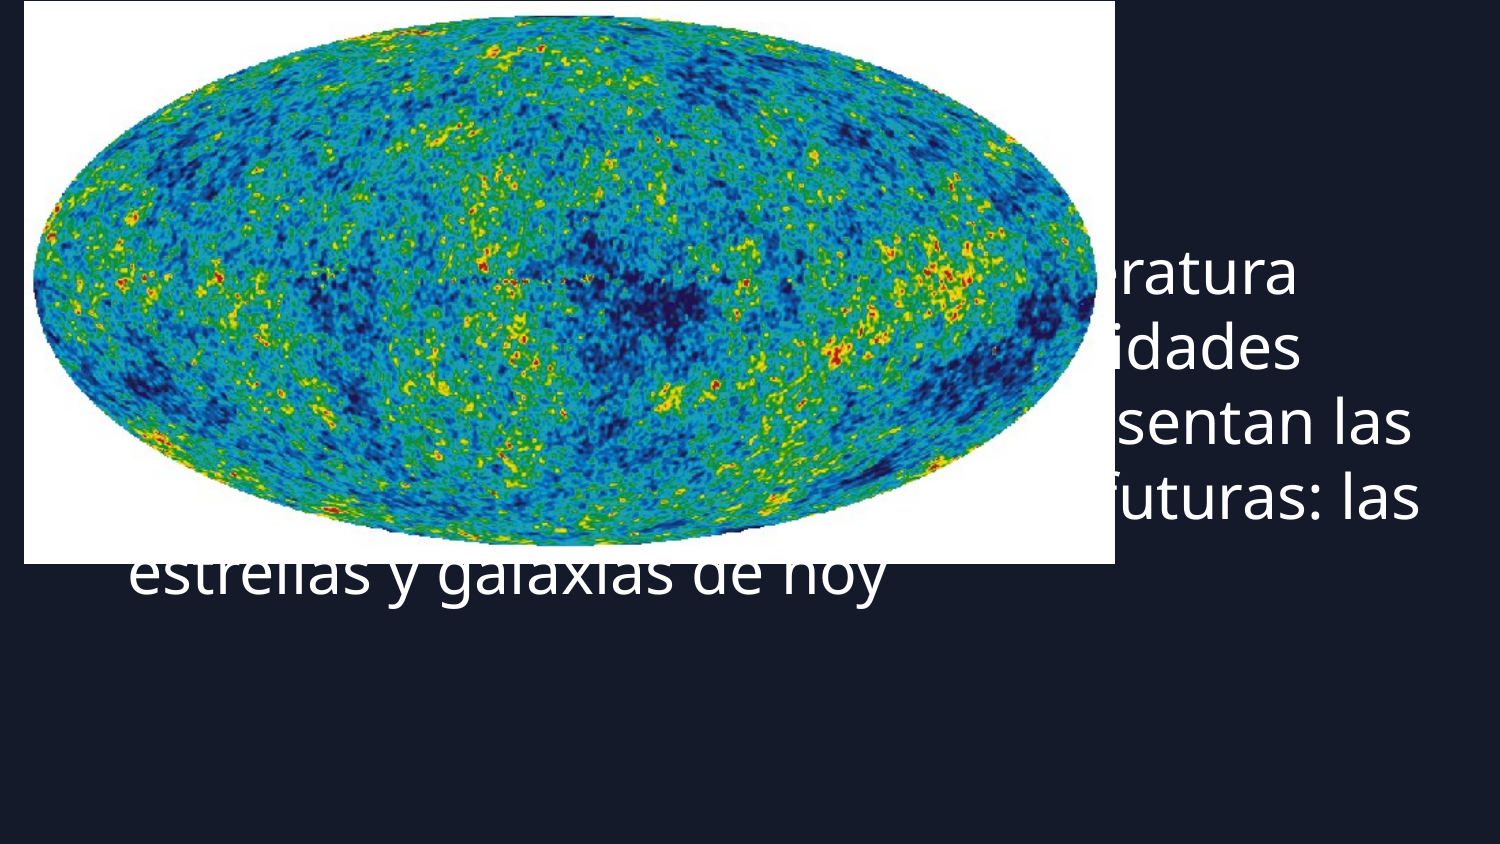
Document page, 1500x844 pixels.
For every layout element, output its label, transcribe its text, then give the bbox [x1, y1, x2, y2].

list pequeñas fluctuaciones de temperatura corresponden a regiones de densidades ligeramente diferentes, que representan las semillas de todas las estructuras futuras: las estrellas y galaxias de hoy [37, 224, 1500, 782]
picture [24, 0, 1115, 564]
